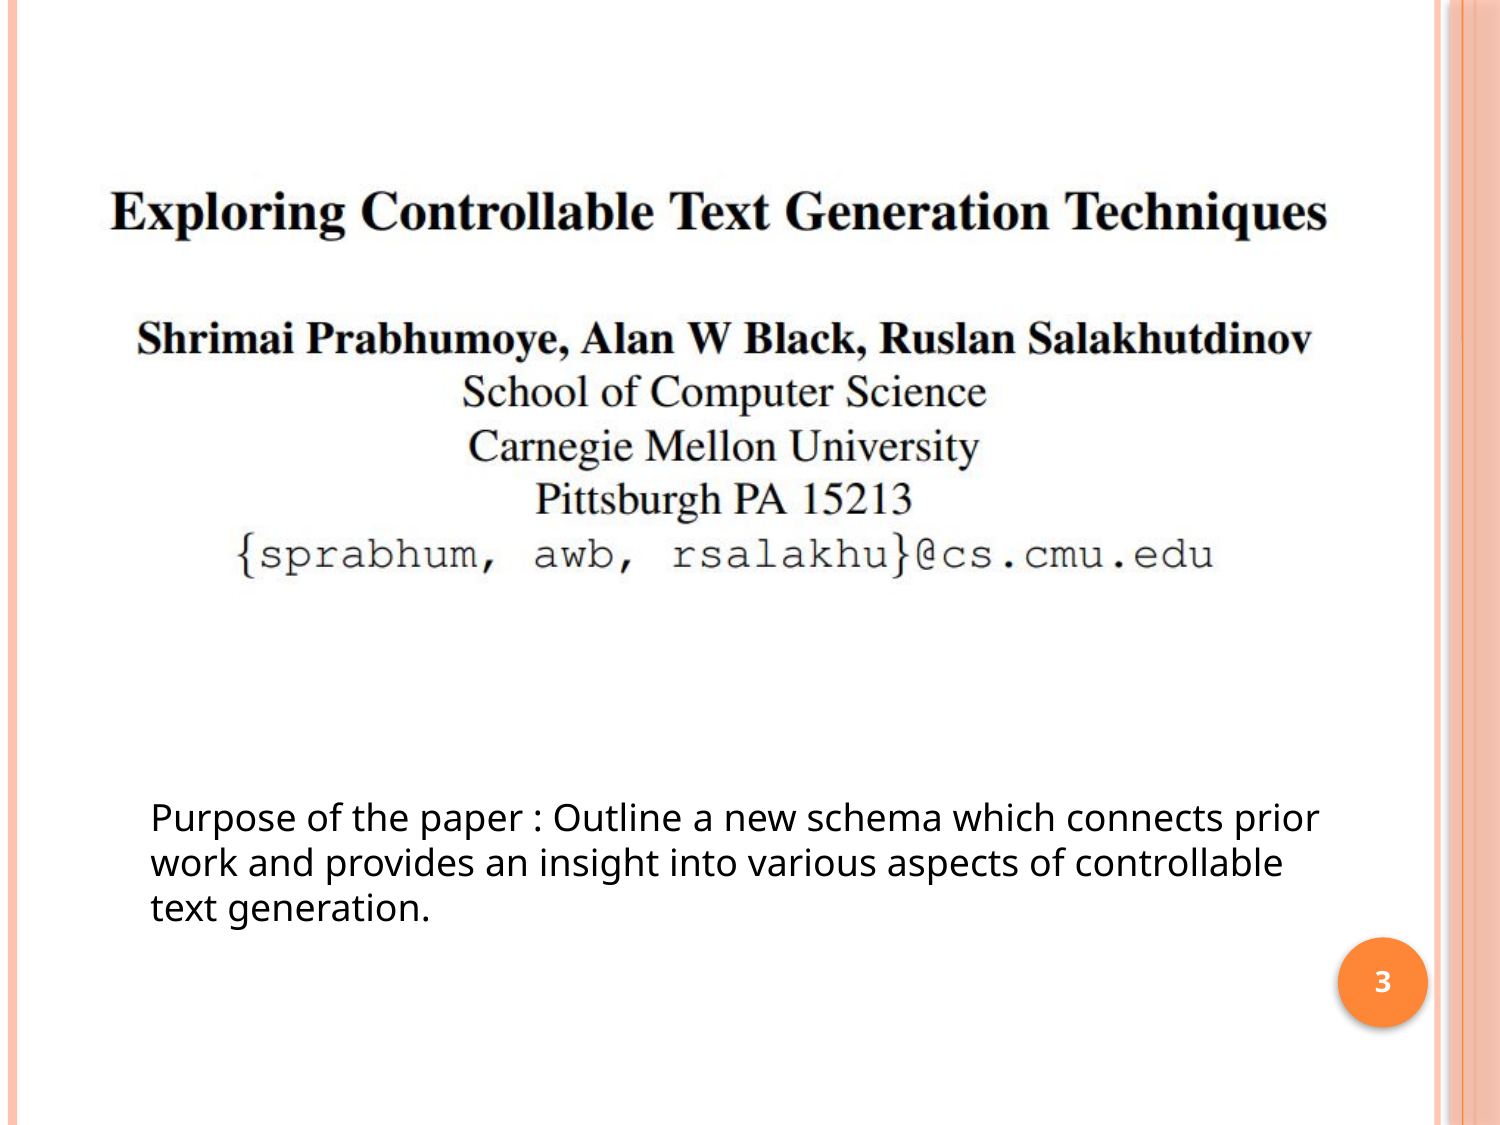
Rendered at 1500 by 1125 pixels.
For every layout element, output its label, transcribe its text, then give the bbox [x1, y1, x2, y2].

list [40, 124, 1392, 680]
slide_number 3 [1333, 940, 1434, 1027]
text_box Purpose of the paper : Outline a new schema which connects prior work and provides an insight into various aspects of controllable text generation. [135, 786, 1353, 937]
